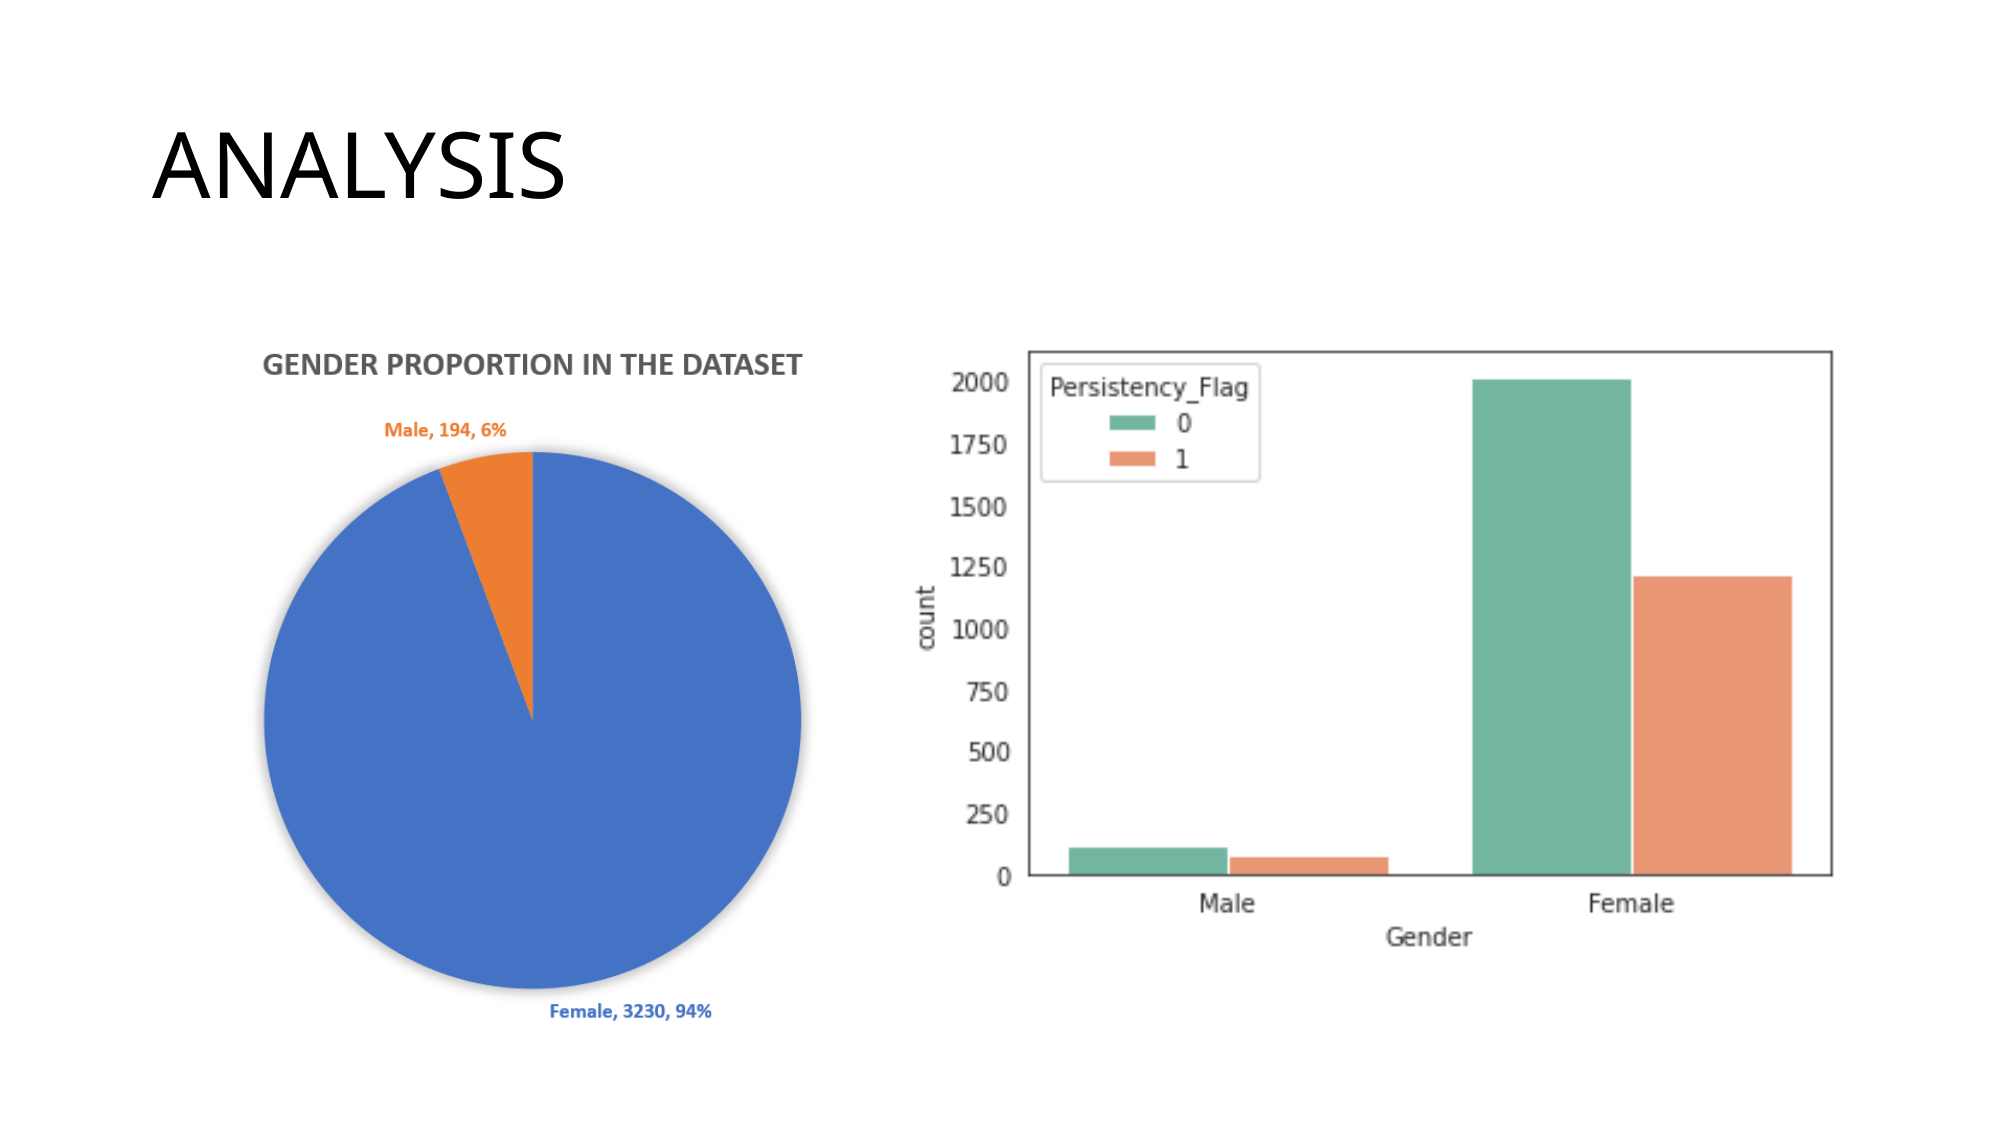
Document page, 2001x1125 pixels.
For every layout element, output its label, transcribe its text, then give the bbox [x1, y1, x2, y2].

title ANALYSIS [137, 59, 1863, 278]
picture [899, 336, 1848, 966]
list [68, 333, 1000, 1047]
